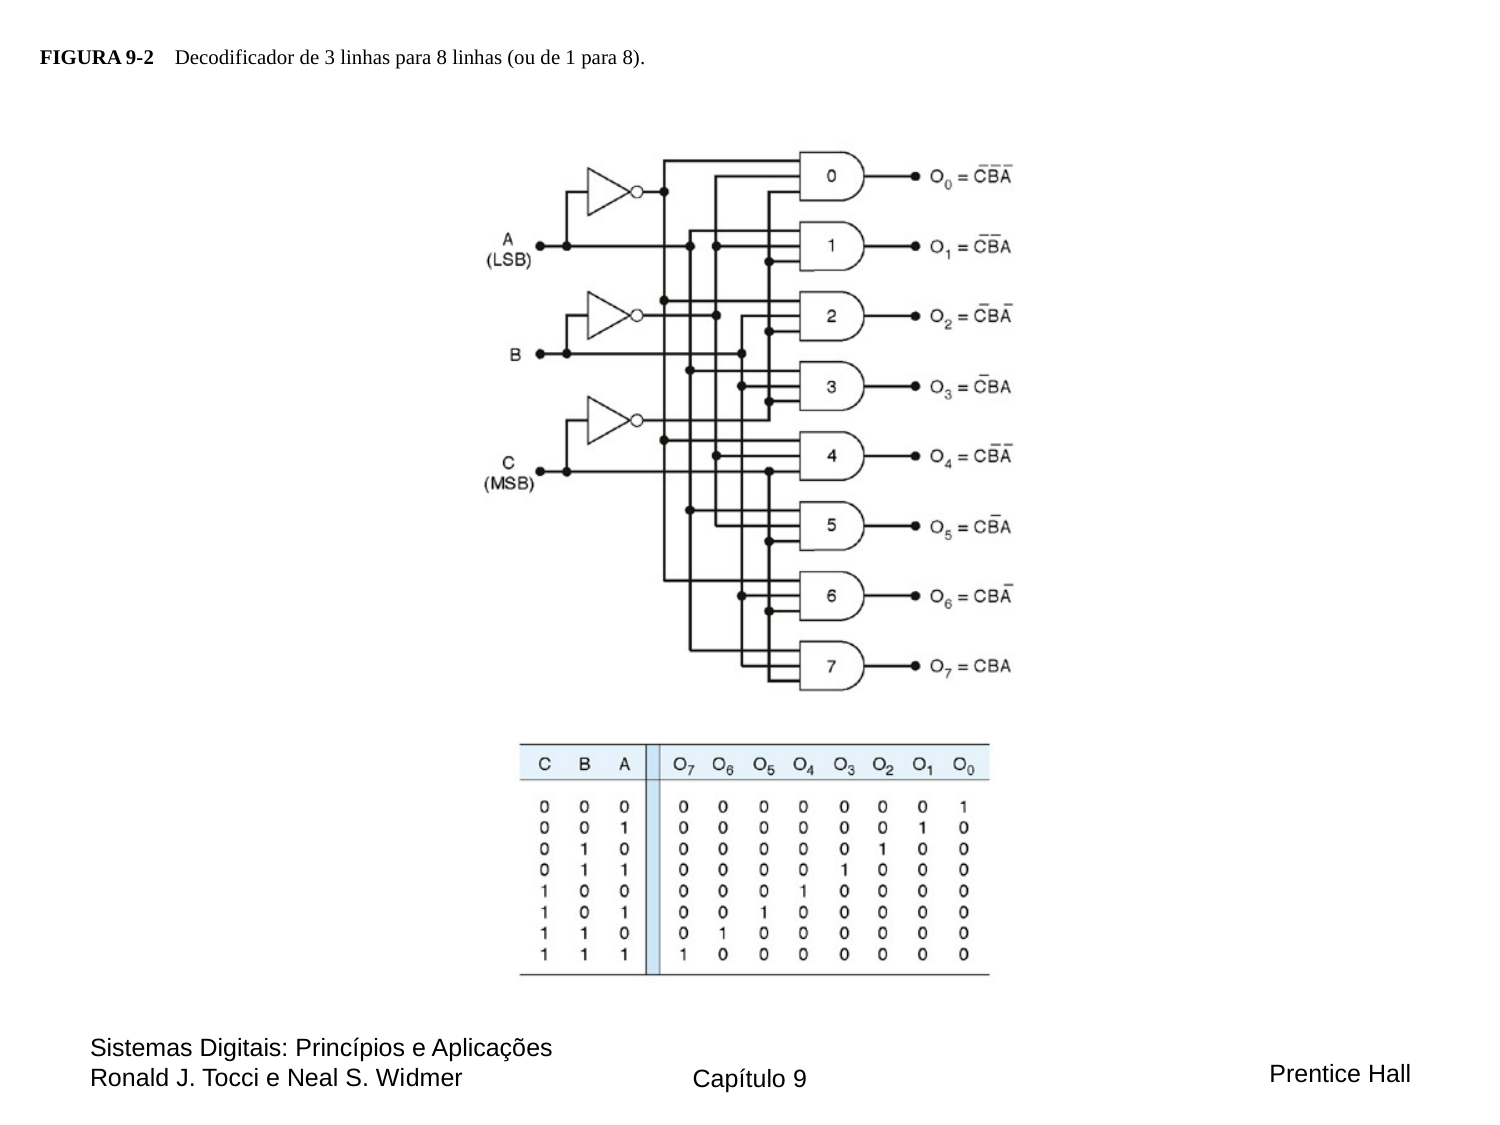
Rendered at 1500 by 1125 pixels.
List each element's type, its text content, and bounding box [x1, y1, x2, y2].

slide_number Sistemas Digitais: Princípios e Aplicações Ronald J. Tocci e Neal S. Widmer [74, 1023, 585, 1100]
picture [74, 111, 1426, 1013]
title FIGURA 9-2 Decodificador de 3 linhas para 8 linhas (ou de 1 para 8). [24, 37, 750, 76]
footer Capítulo 9 [512, 1024, 988, 1101]
